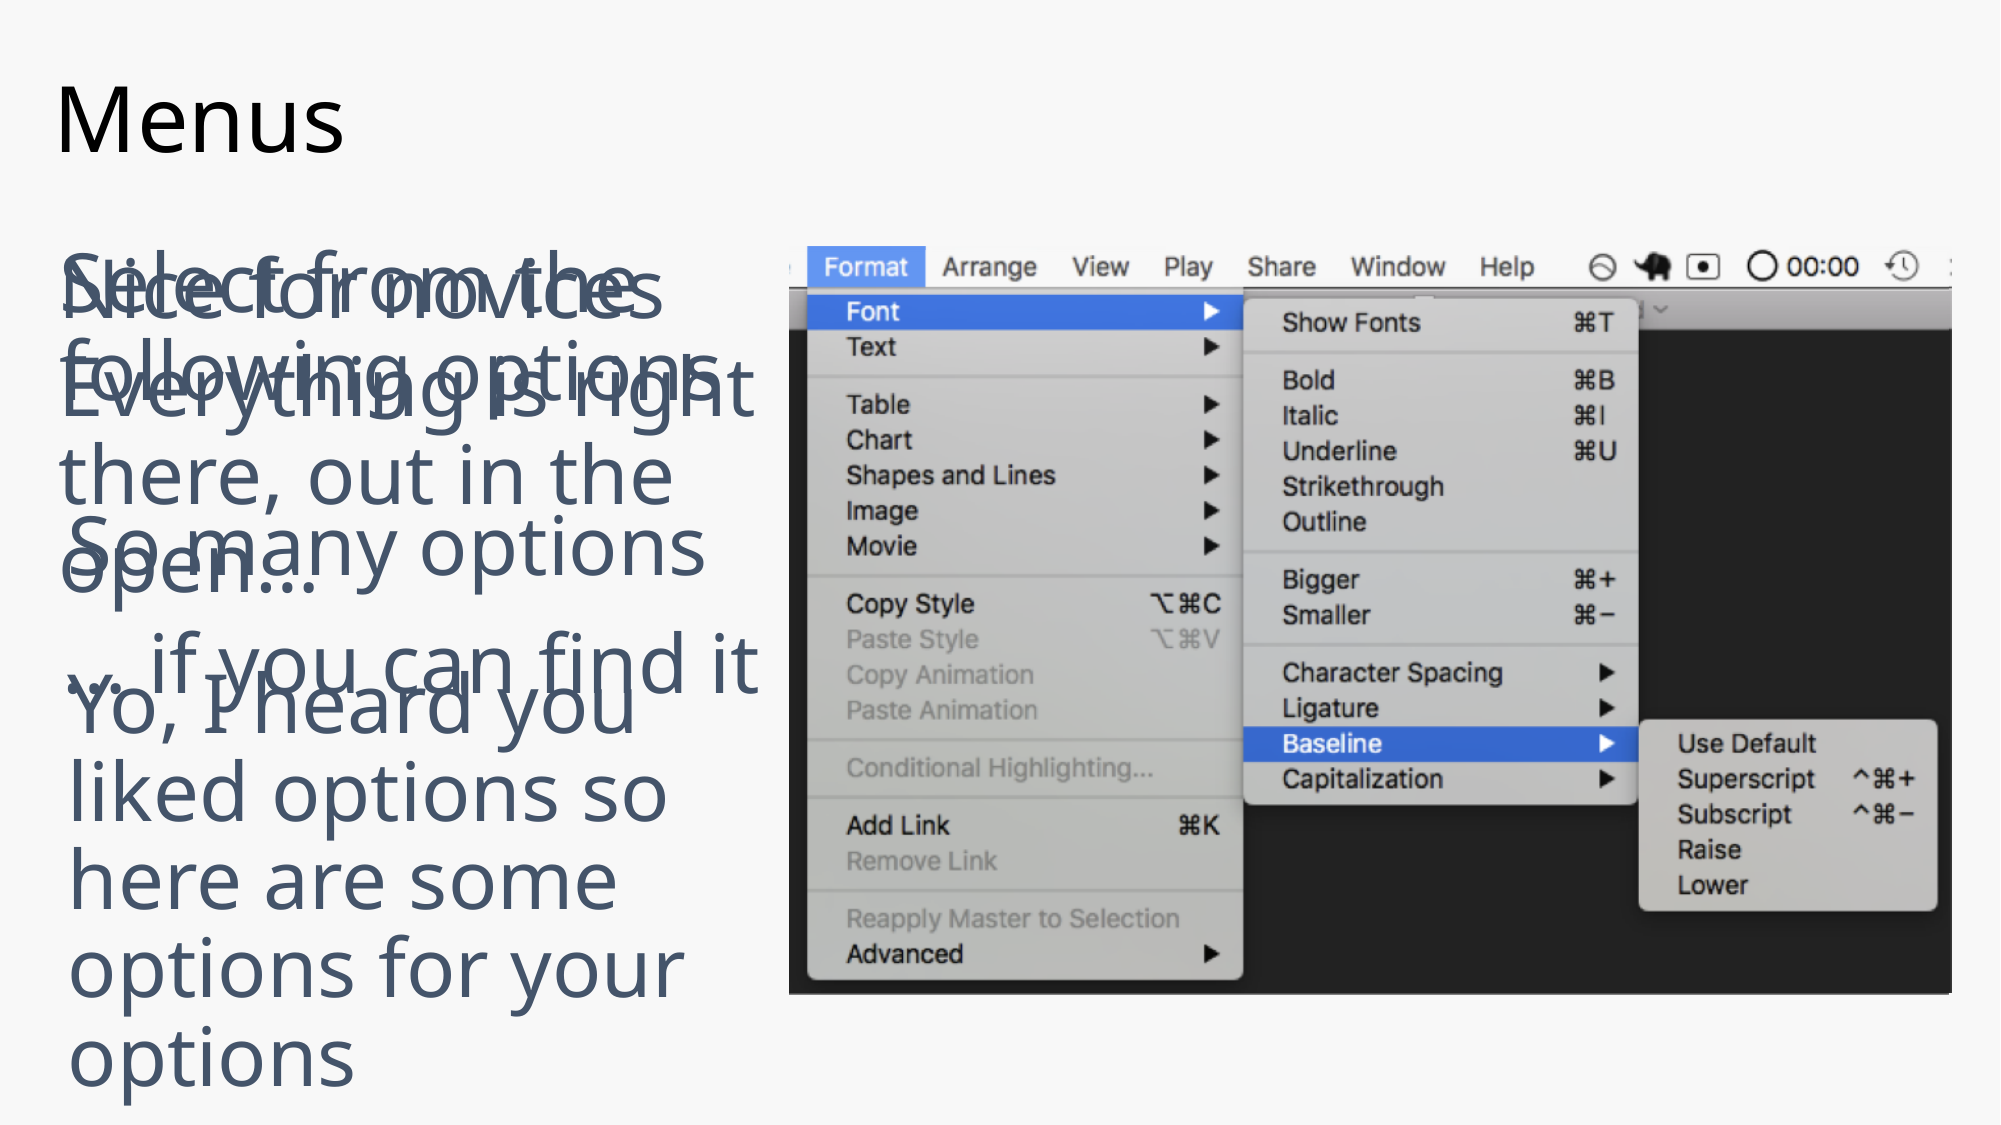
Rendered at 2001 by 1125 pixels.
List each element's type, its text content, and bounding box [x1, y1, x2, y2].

text_box So many options [44, 489, 785, 608]
text_box … if you can find it [48, 608, 785, 730]
text_box Yo, I heard you liked options so here are some options for your options [44, 648, 815, 1119]
text_box Nice for novices [44, 233, 815, 330]
title Menus [38, 48, 1951, 197]
picture [785, 246, 1953, 995]
text_box Everything is right there, out in the open… [44, 330, 785, 452]
